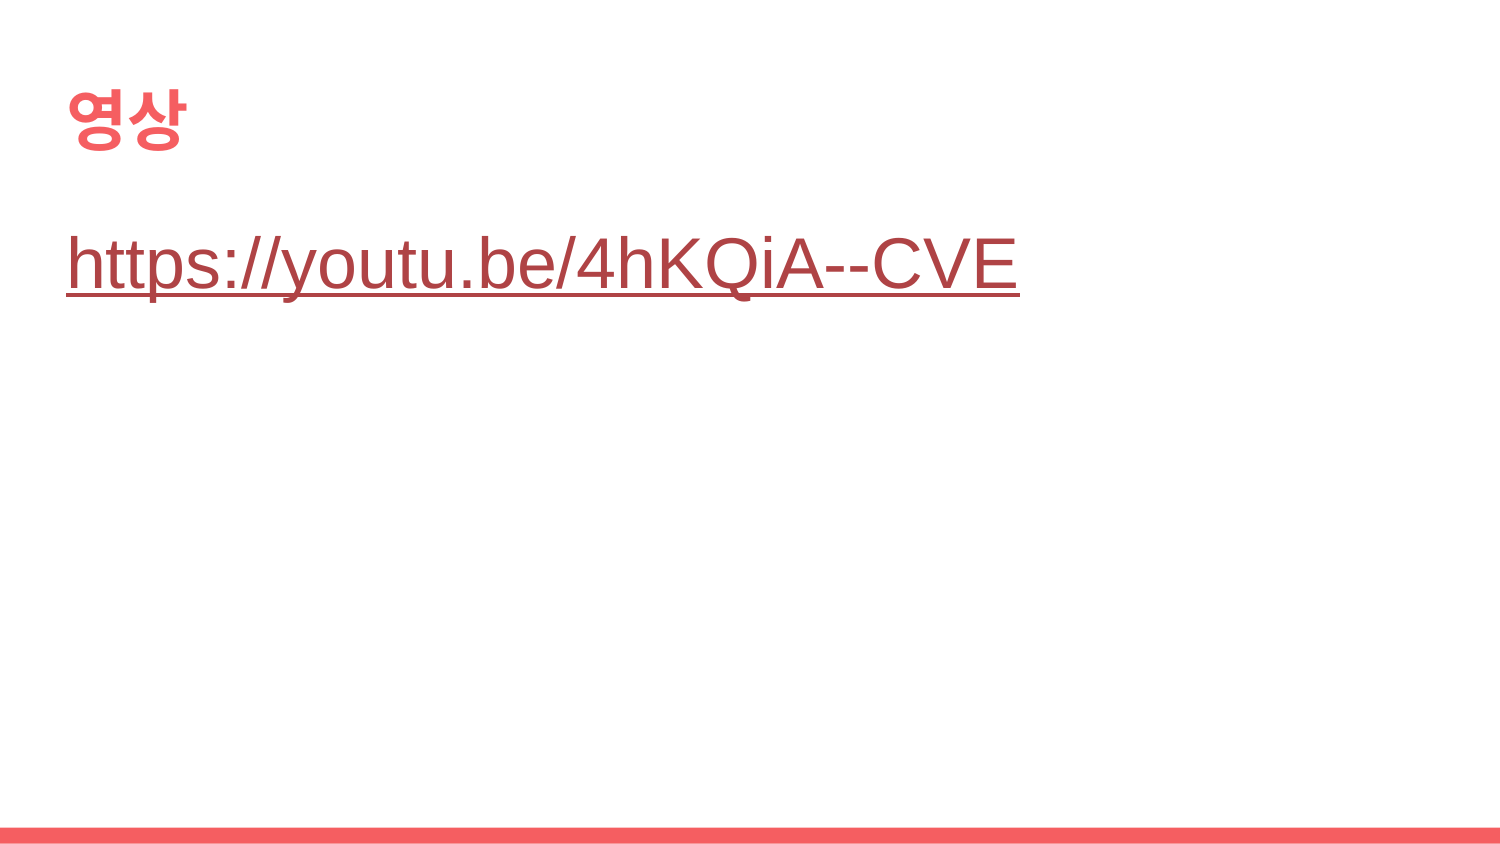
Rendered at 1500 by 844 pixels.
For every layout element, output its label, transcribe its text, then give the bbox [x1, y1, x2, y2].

title 영상 [51, 64, 1449, 167]
list https://youtu.be/4hKQiA--CVE [51, 189, 1449, 271]
